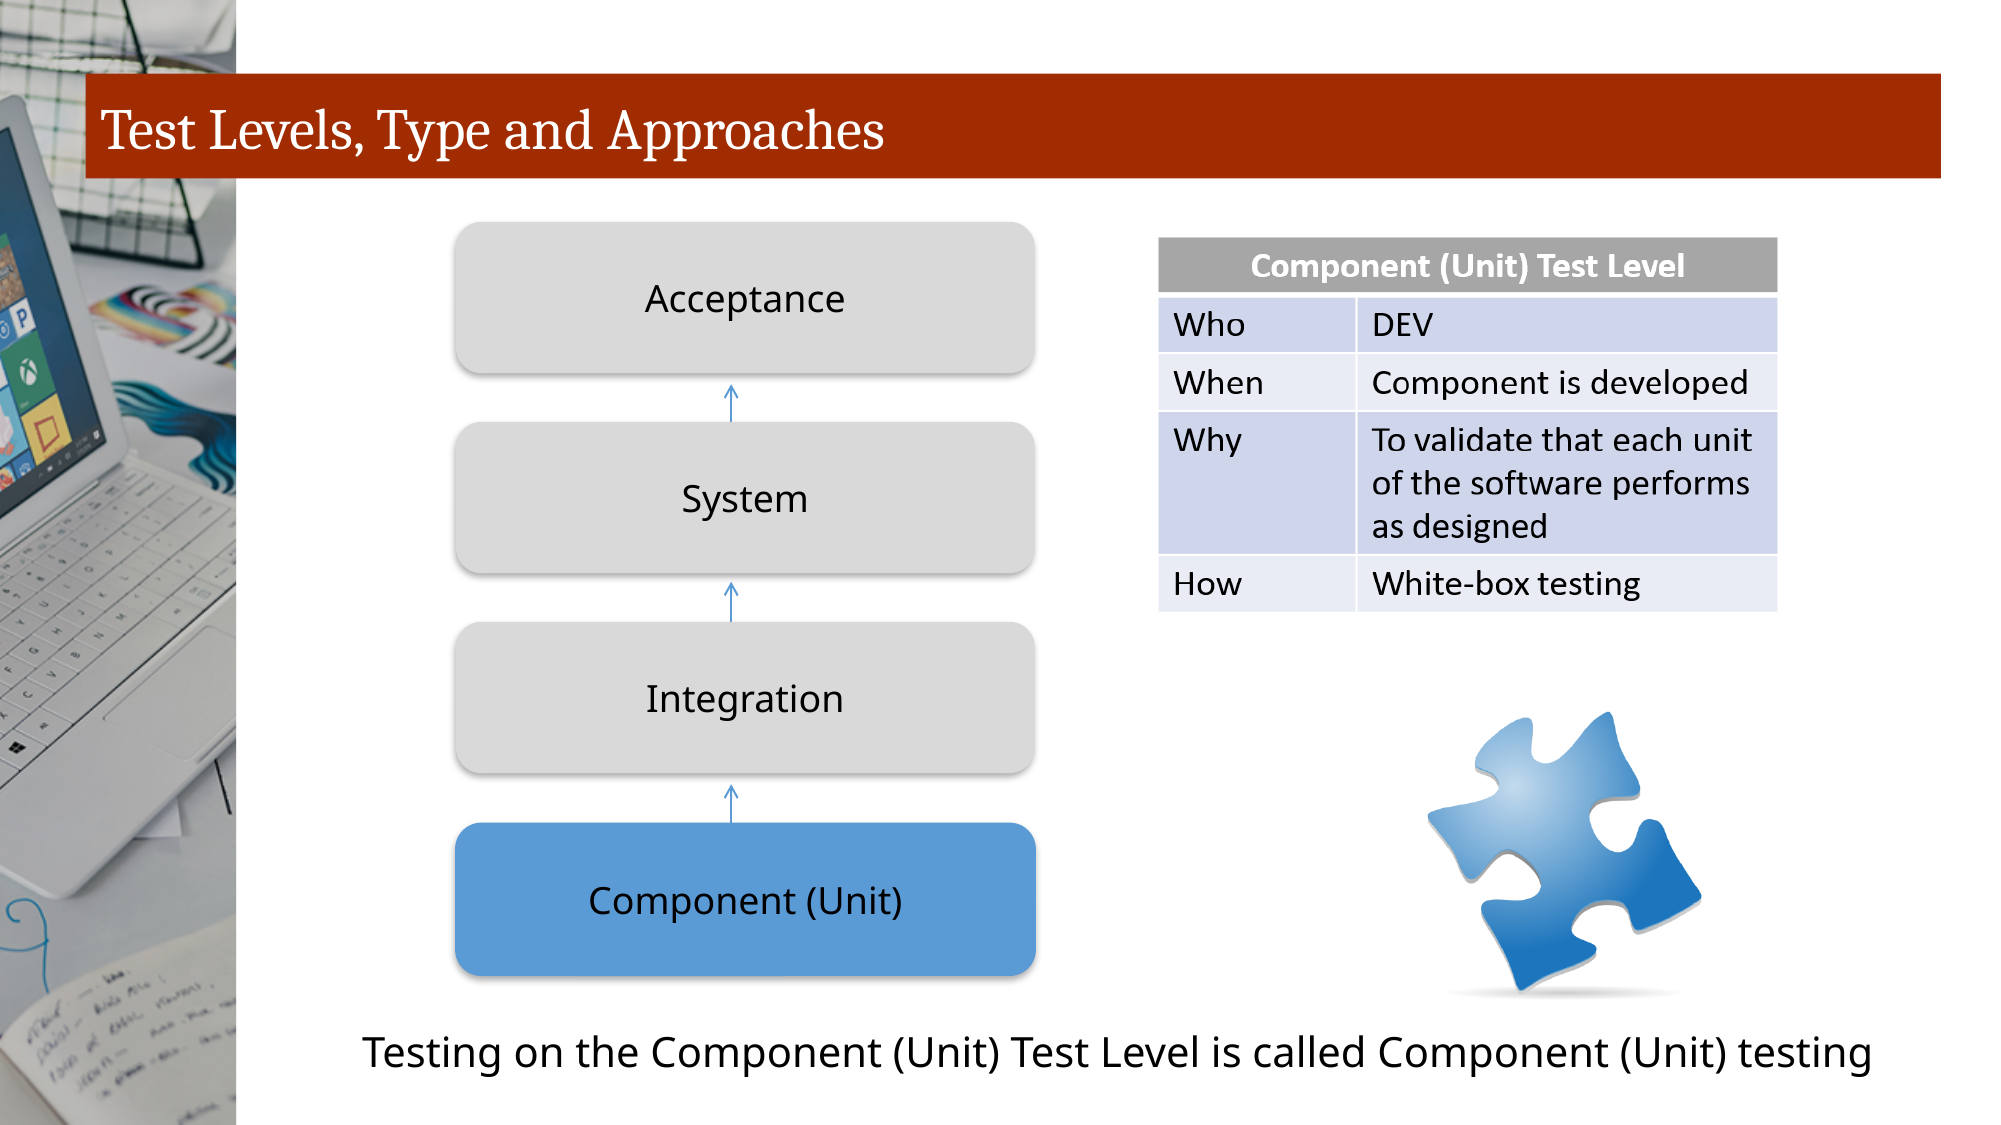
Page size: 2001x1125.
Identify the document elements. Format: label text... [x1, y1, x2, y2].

text_box Testing on the Component (Unit) Test Level is called Component (Unit) testing [347, 1018, 1900, 1084]
picture [1406, 696, 1723, 1014]
picture [1156, 232, 1782, 626]
text_box Component (Unit) [455, 822, 1036, 977]
text_box Acceptance [455, 220, 1036, 375]
text_box Integration [455, 620, 1036, 775]
picture [0, 0, 237, 1125]
text_box System [455, 420, 1036, 575]
title Test Levels, Type and Approaches [85, 73, 1941, 179]
